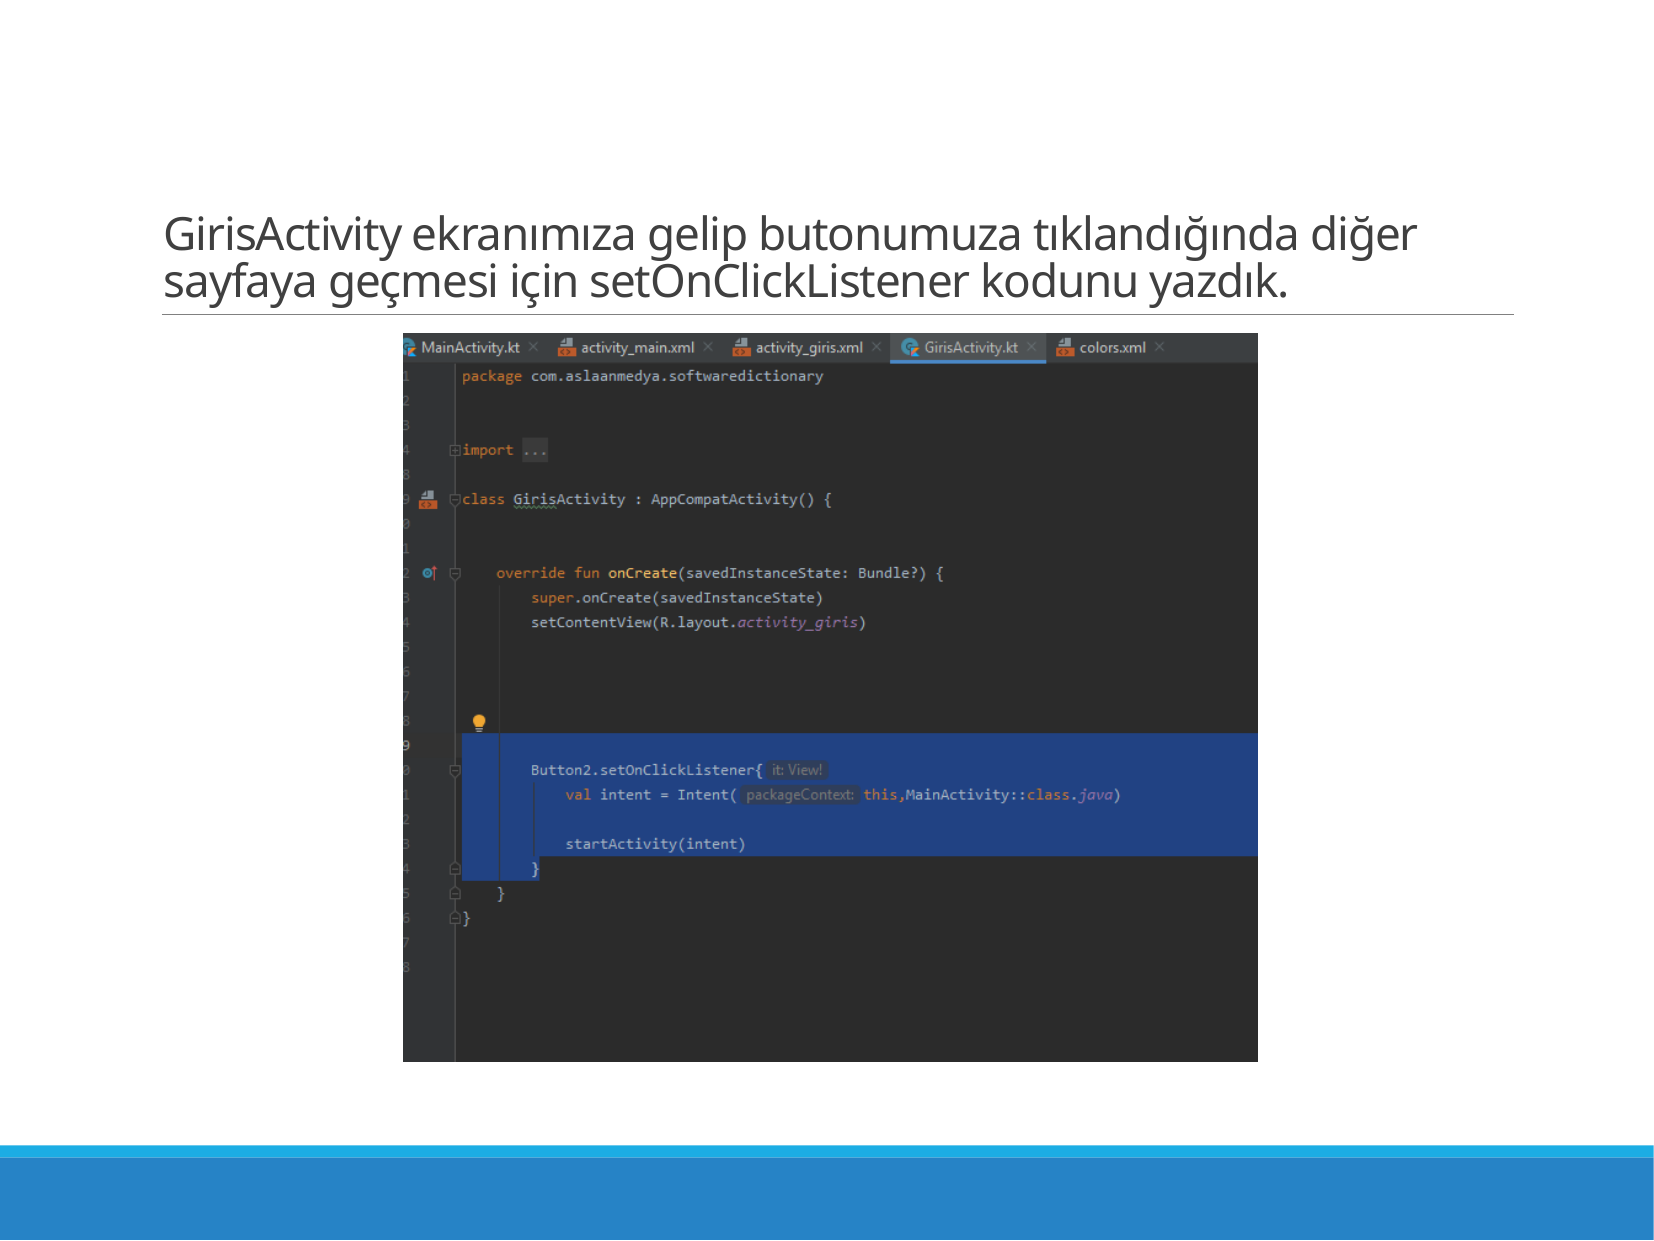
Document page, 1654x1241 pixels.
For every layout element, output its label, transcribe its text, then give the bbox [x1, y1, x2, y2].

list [403, 333, 1259, 1062]
title GirisActivity ekranımıza gelip butonumuza tıklandığında diğer sayfaya geçmesi için setOnClickListener kodunu yazdık. [148, 51, 1513, 315]
